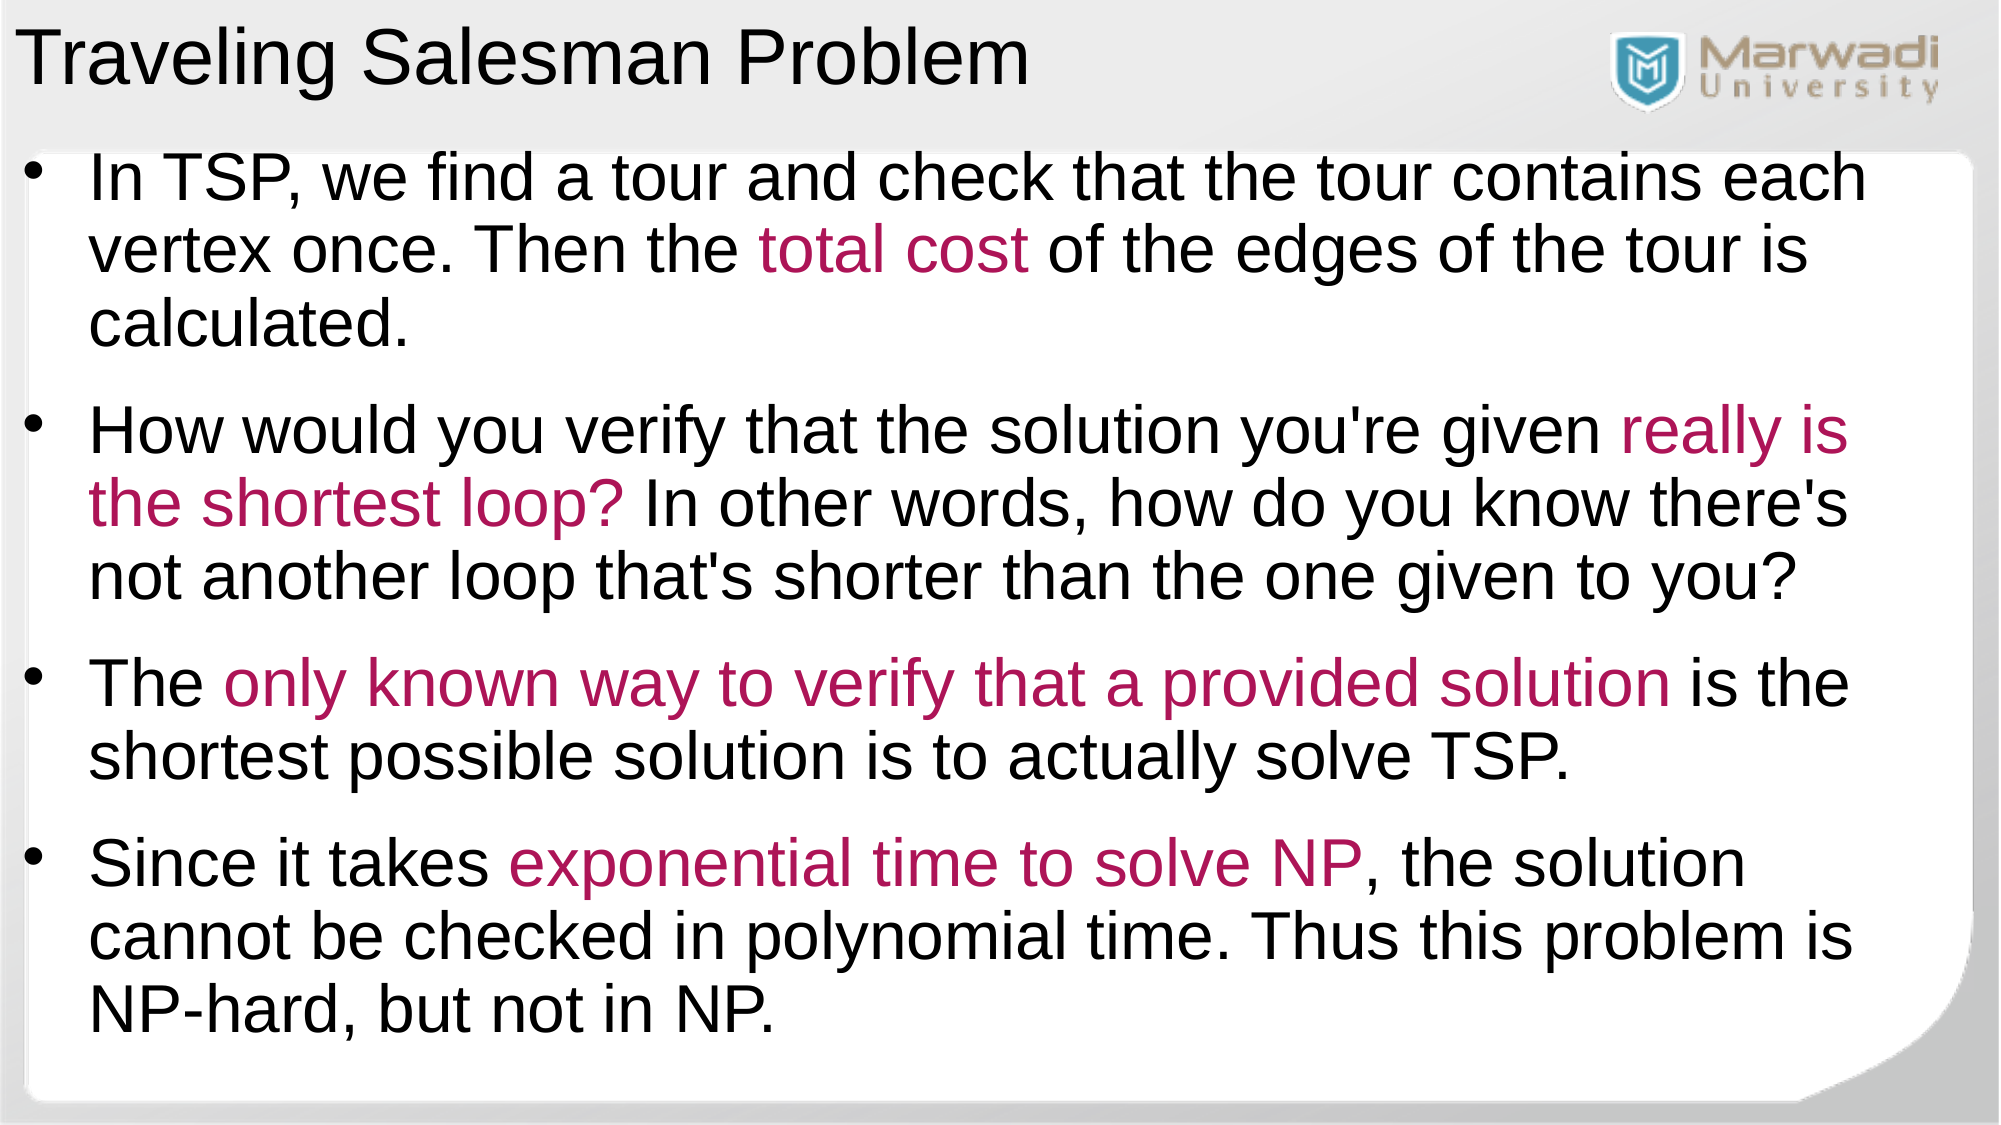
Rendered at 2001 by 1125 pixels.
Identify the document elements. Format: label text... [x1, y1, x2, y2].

picture [0, 117, 1999, 1125]
title Traveling Salesman Problem [0, 0, 2000, 117]
list In TSP, we find a tour and check that the tour contains each vertex once. Then the total cost of the edges of the tour is calculated. How would you verify that the solution you're given really is the shortest loop? In other words, how do you know there's not another loop that's shorter than the one given to you? The only known way to verify that a provided solution is the shortest possible solution is to actually solve TSP. Since it takes exponential time to solve NP, the solution cannot be checked in polynomial time. Thus this problem is NP-hard, but not in NP. [0, 141, 1957, 1059]
